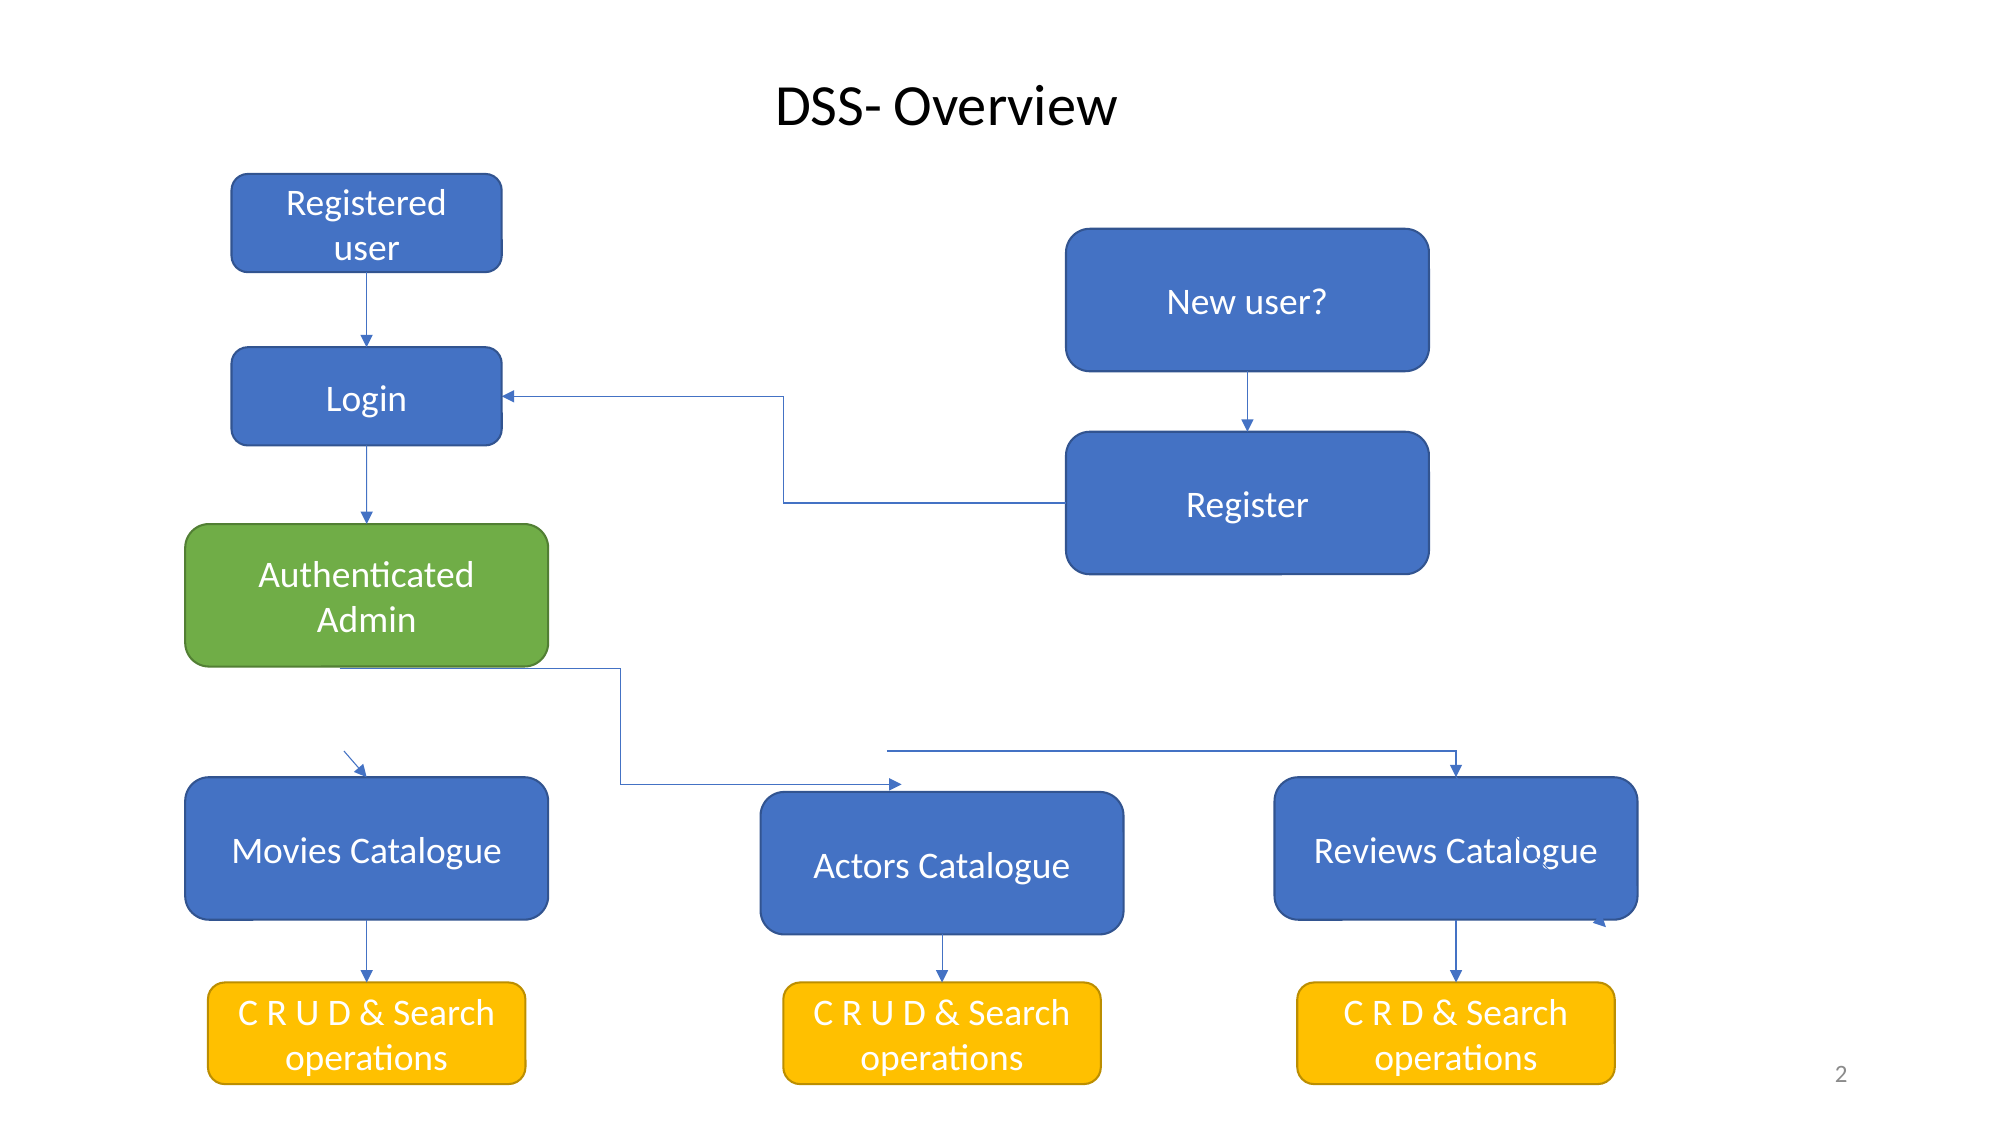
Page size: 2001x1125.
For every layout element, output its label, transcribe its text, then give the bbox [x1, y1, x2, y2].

text_box DSS- Overview [760, 59, 1693, 145]
text_box New user? [1064, 227, 1431, 373]
text_box Reviews Catalogue [1457, 776, 1639, 921]
text_box Reviews Catalogue [1273, 785, 1455, 921]
text_box Login [230, 346, 503, 447]
text_box Authenticated Admin [184, 523, 550, 668]
text_box Actors Catalogue [759, 790, 1125, 936]
text_box C R U D & Search operations [206, 981, 527, 1086]
text_box C R U D & Search operations [782, 981, 1102, 1086]
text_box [339, 668, 1456, 785]
text_box C R D & Search operations [1296, 981, 1616, 1086]
slide_number 2 [1412, 1042, 1863, 1103]
text_box Register [1064, 430, 1431, 576]
text_box Registered user [230, 172, 503, 274]
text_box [1455, 777, 1606, 928]
text_box Movies Catalogue [184, 776, 550, 921]
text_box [501, 396, 1066, 503]
